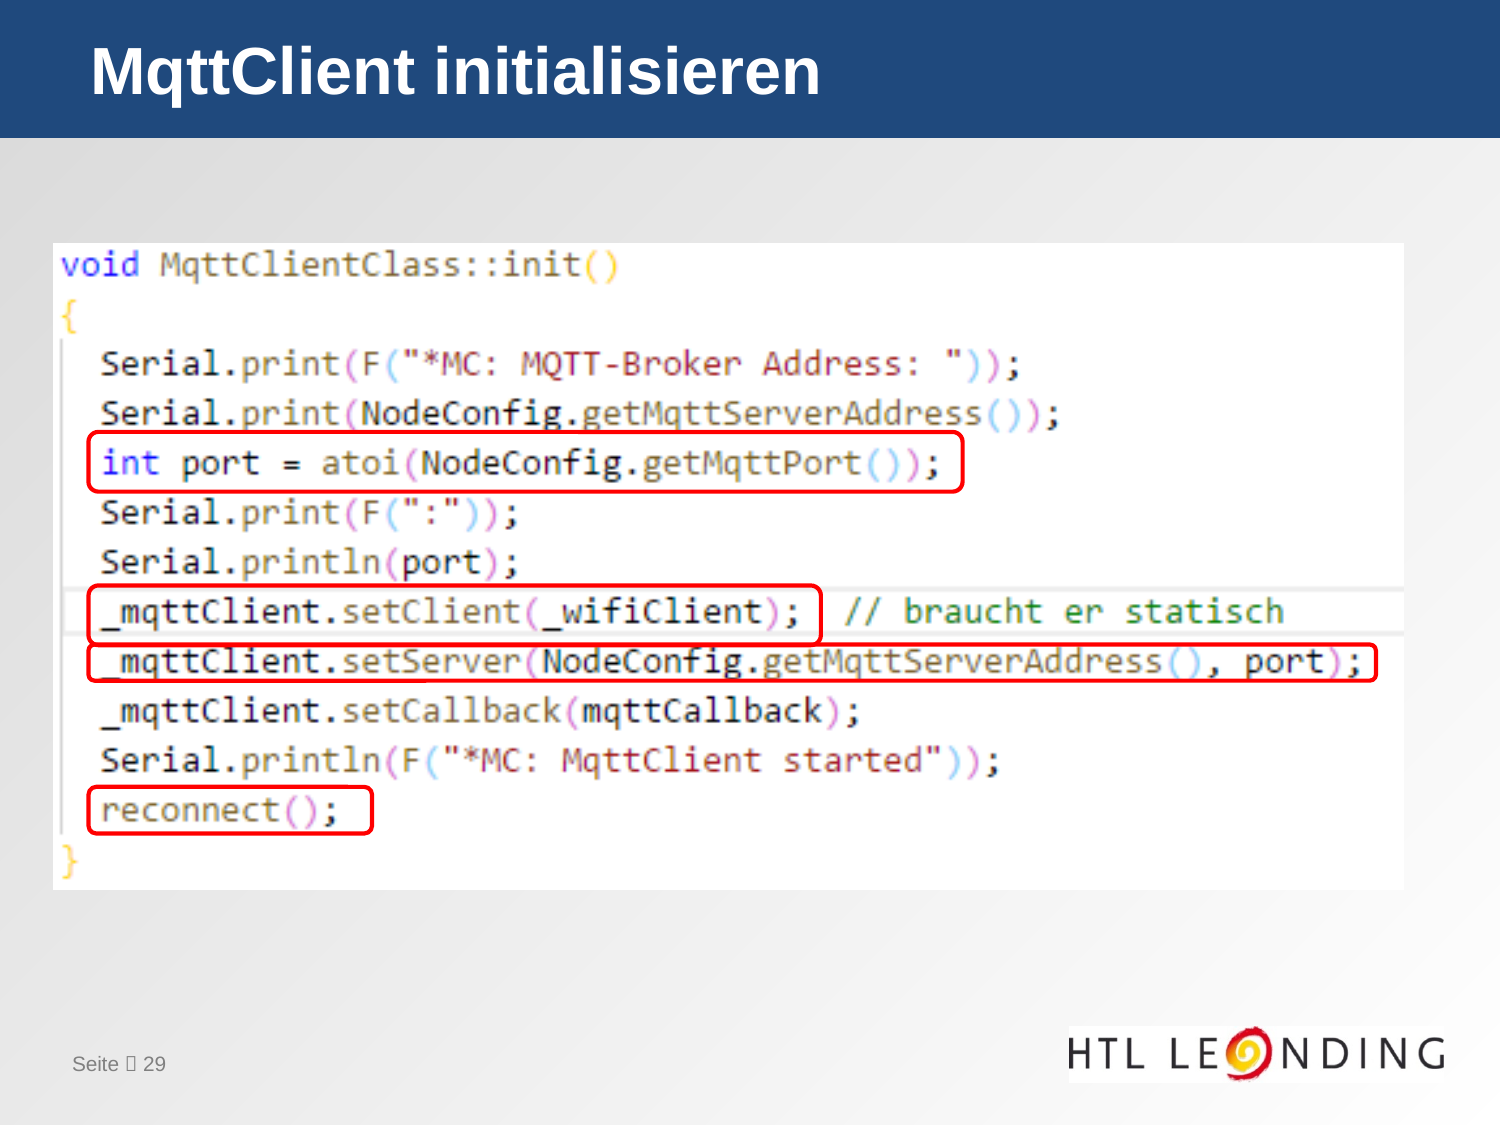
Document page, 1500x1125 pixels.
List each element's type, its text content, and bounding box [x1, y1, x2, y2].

picture [52, 243, 1404, 891]
title MqttClient initialisieren [75, 20, 1425, 208]
picture [1069, 1026, 1444, 1083]
